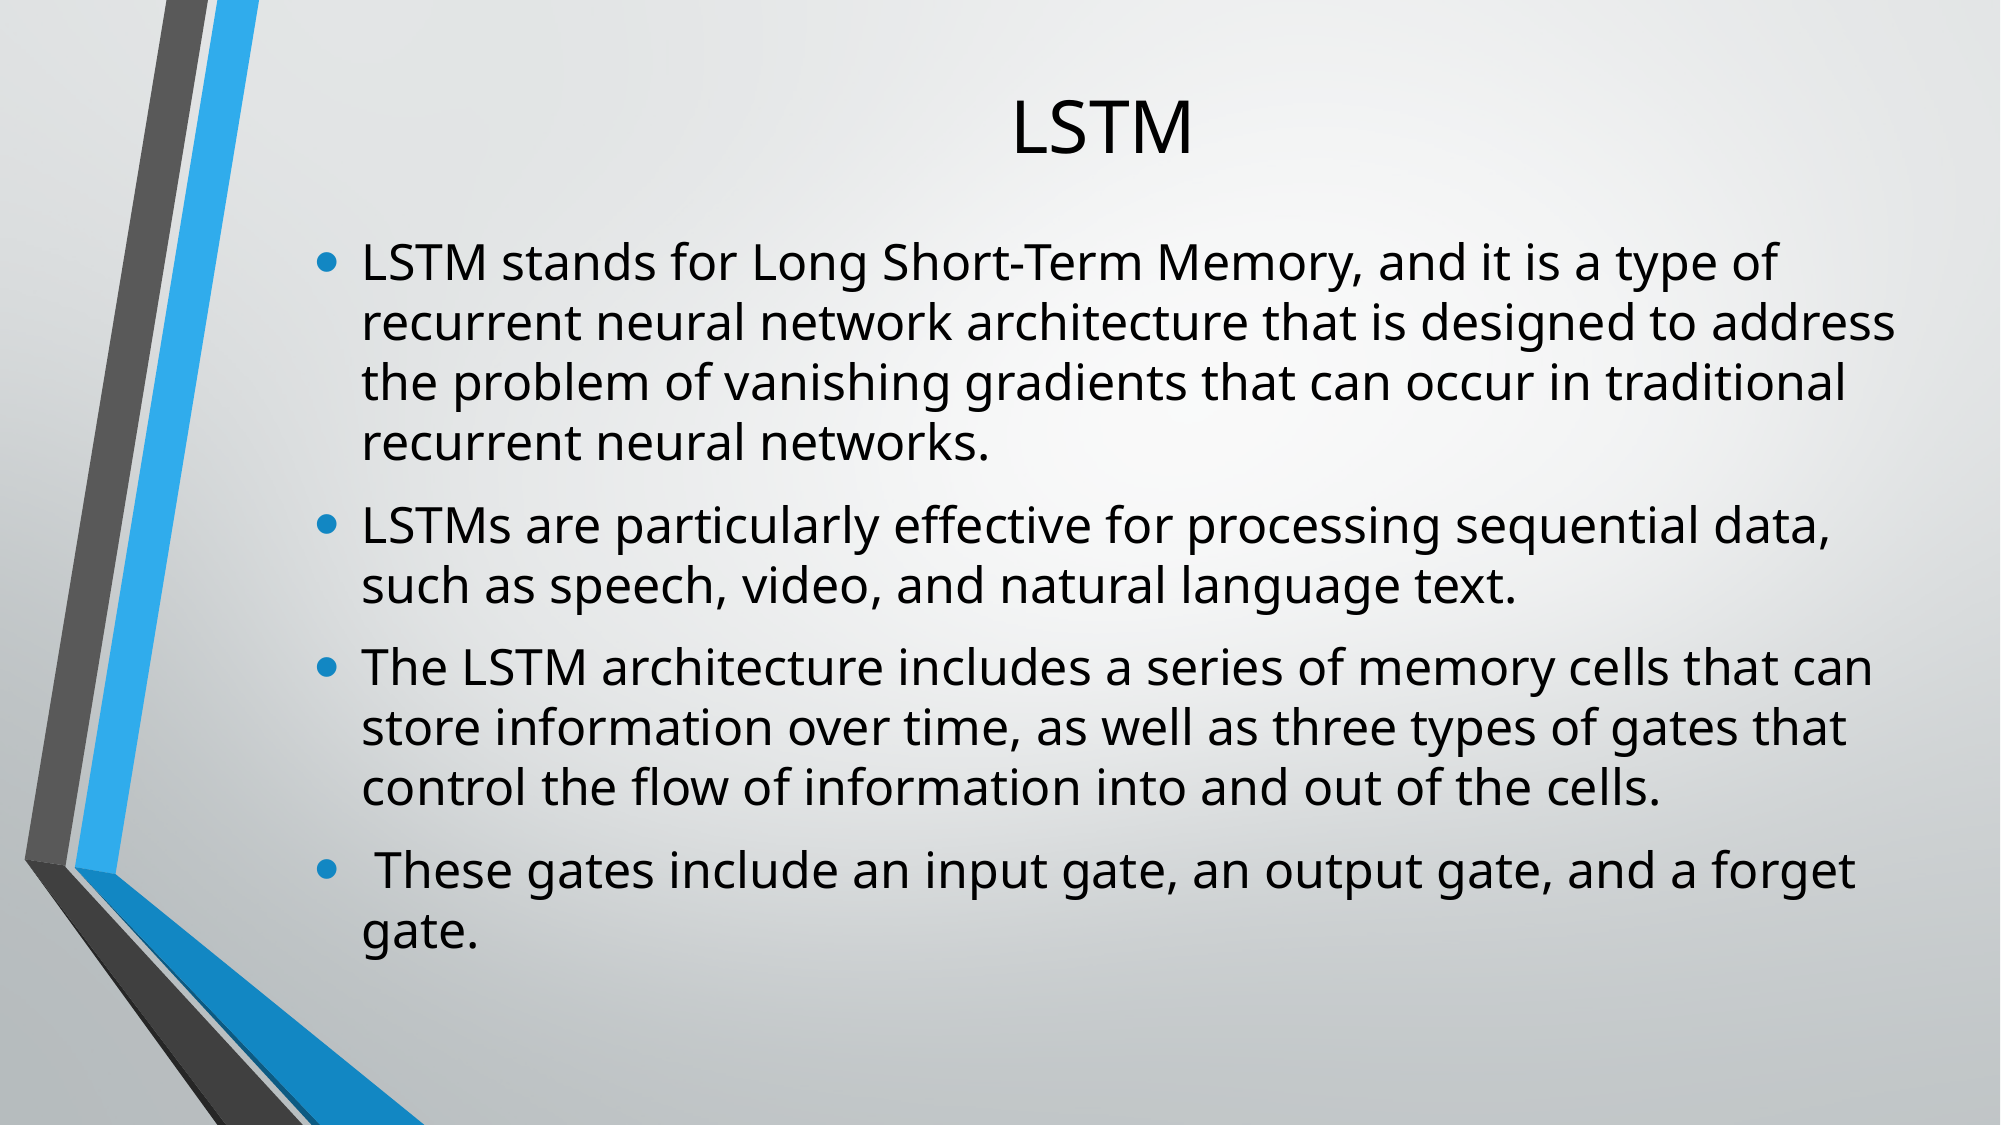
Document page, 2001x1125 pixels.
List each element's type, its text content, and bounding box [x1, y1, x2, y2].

list LSTM stands for Long Short-Term Memory, and it is a type of recurrent neural network architecture that is designed to address the problem of vanishing gradients that can occur in traditional recurrent neural networks. LSTMs are particularly effective for processing sequential data, such as speech, video, and natural language text. The LSTM architecture includes a series of memory cells that can store information over time, as well as three types of gates that control the flow of information into and out of the cells. These gates include an input gate, an output gate, and a forget gate. [299, 167, 1944, 1022]
title LSTM [281, 72, 1926, 176]
